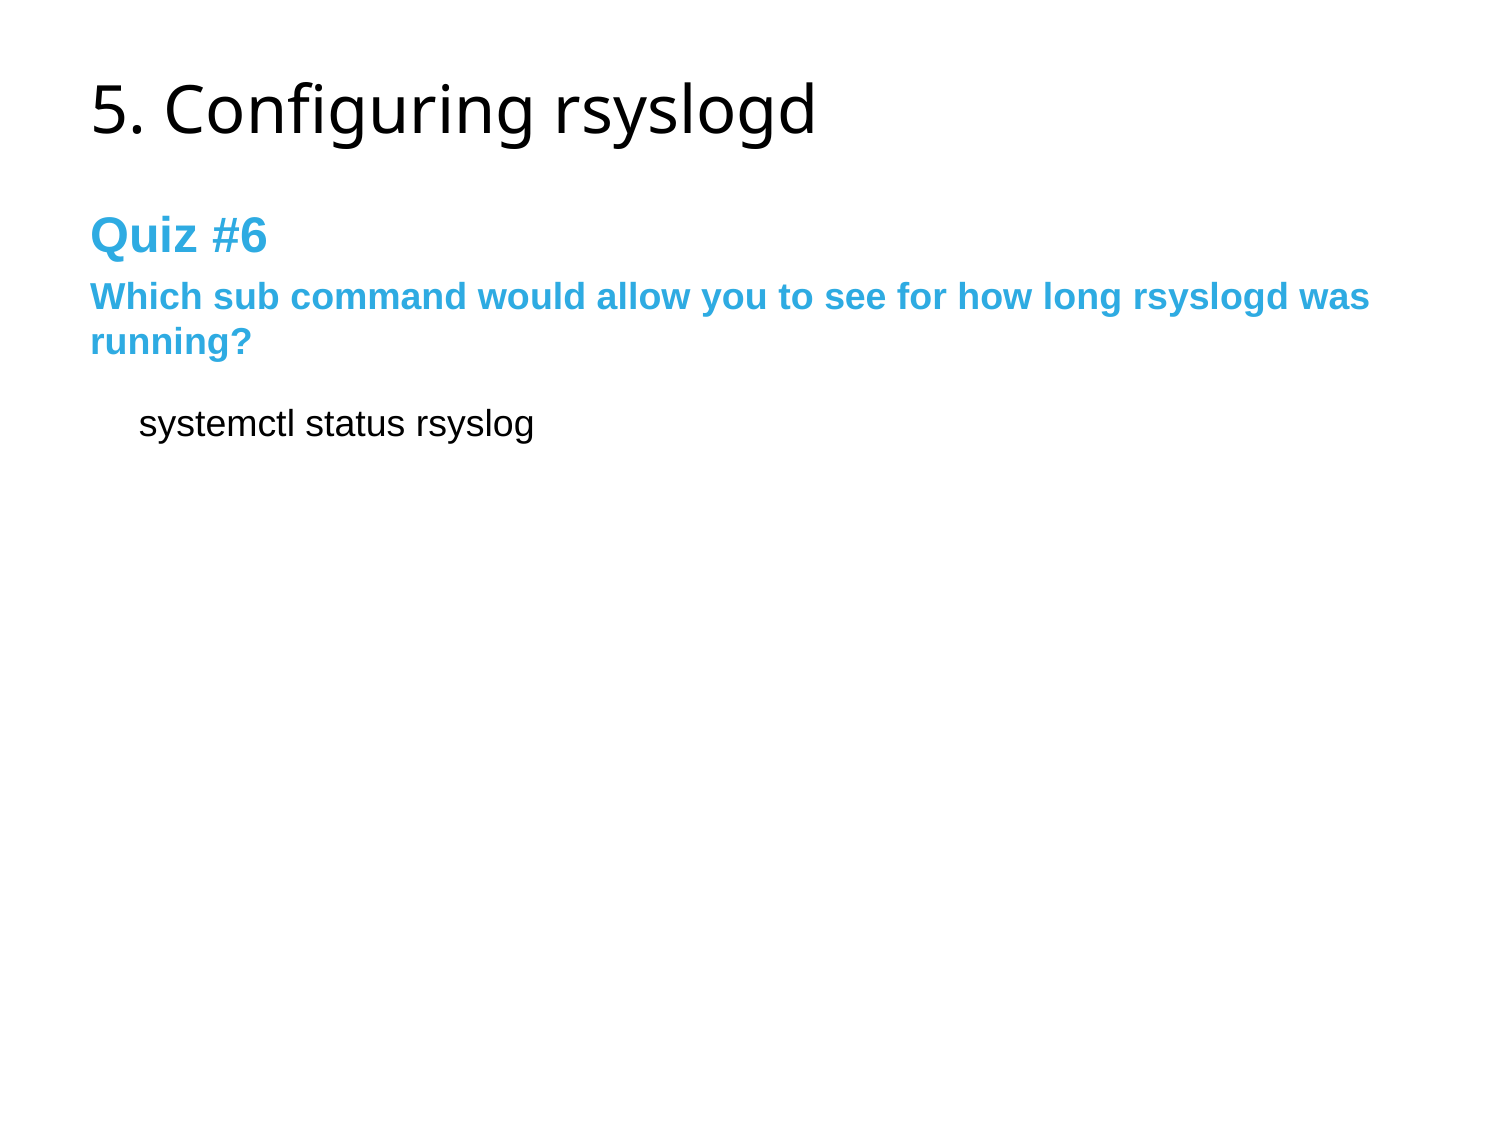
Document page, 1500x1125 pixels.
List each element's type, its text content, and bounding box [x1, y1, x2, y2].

text_box systemctl status rsyslog [123, 399, 1002, 539]
title 5. Configuring rsyslogd [75, 59, 1429, 155]
list Quiz #6 Which sub command would allow you to see for how long rsyslogd was running? [75, 194, 1429, 372]
